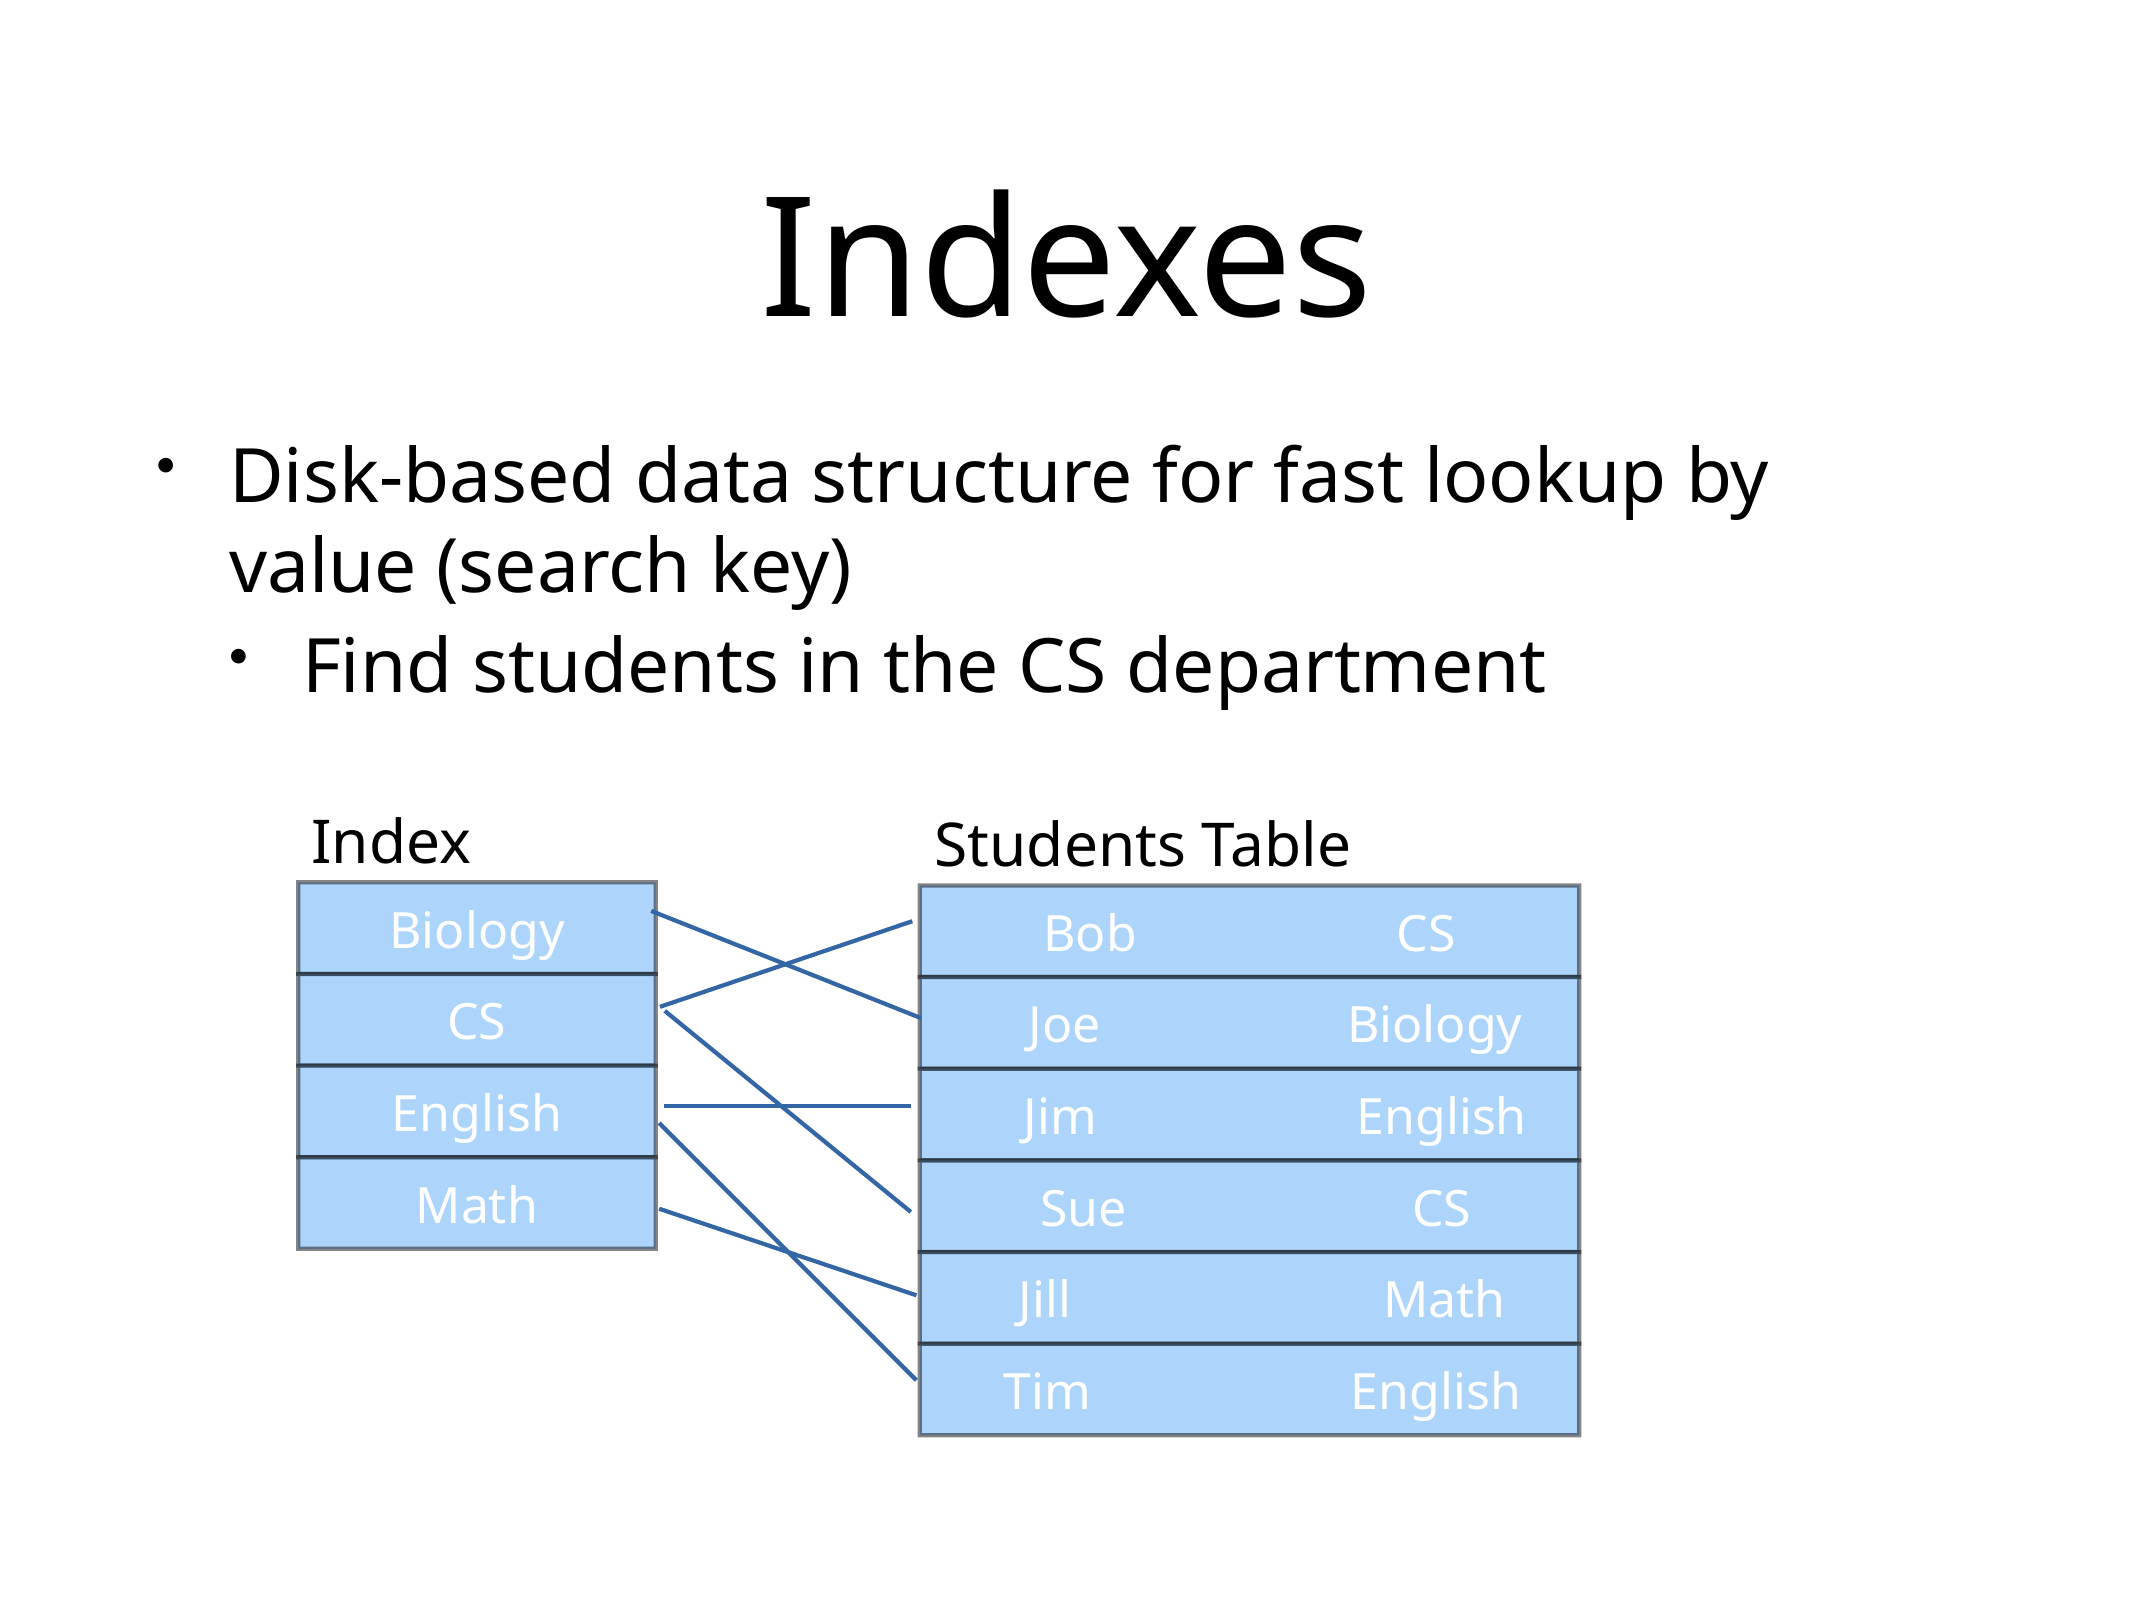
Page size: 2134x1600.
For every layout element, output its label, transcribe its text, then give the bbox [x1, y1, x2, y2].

text_box Jim English [919, 1068, 1580, 1160]
text_box Sue CS [919, 1160, 1580, 1252]
text_box CS [298, 973, 656, 1065]
text_box Jill Math [919, 1252, 1580, 1343]
text_box English [298, 1065, 656, 1157]
text_box Students Table [926, 798, 1360, 888]
list Disk-based data structure for fast lookup by value (search key) Find students in the CS department [155, 426, 1978, 822]
text_box Biology [298, 882, 656, 973]
text_box Tim English [919, 1343, 1580, 1436]
text_box Math [298, 1157, 656, 1249]
text_box Joe Biology [919, 977, 1580, 1068]
title Indexes [155, 72, 1978, 426]
text_box Index [302, 794, 480, 884]
text_box Bob CS [919, 885, 1580, 977]
